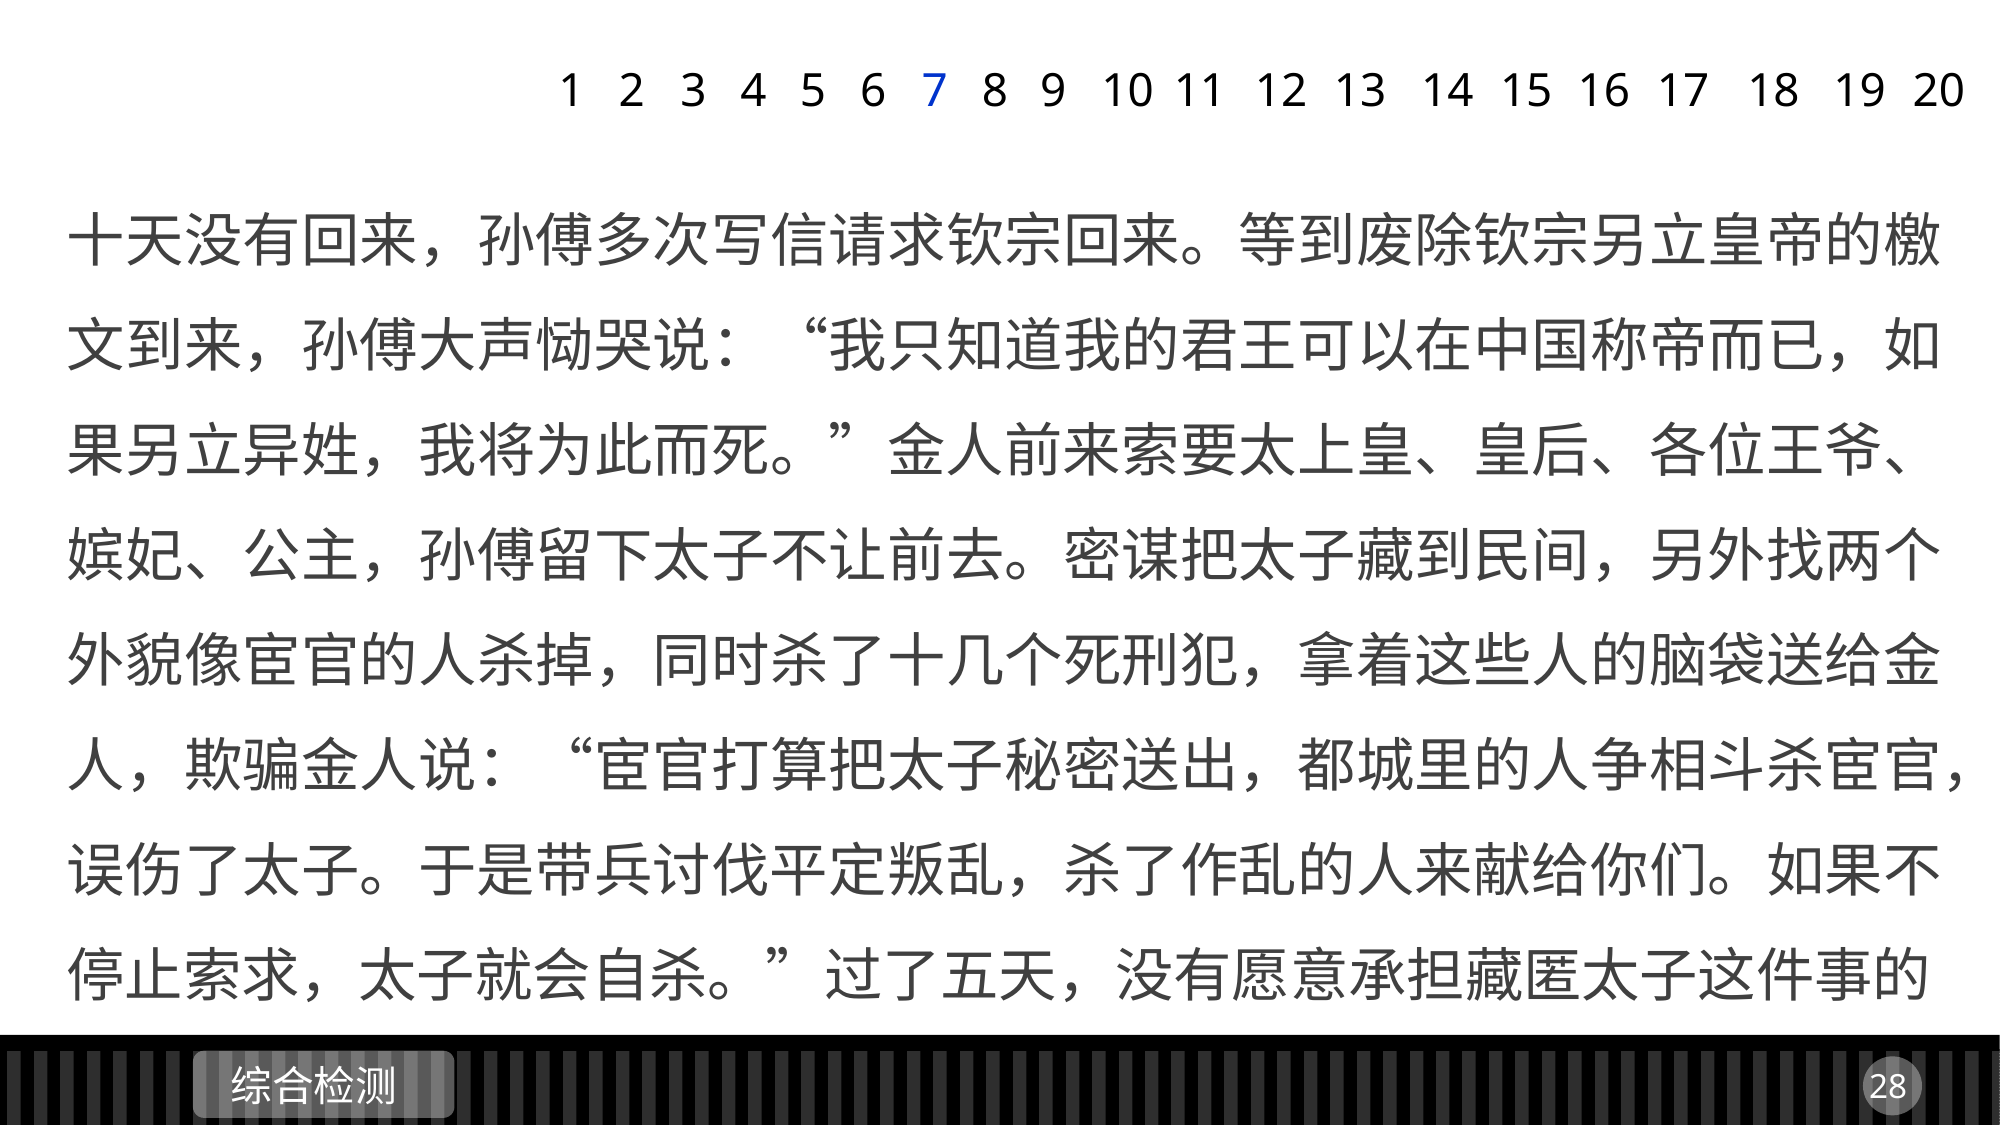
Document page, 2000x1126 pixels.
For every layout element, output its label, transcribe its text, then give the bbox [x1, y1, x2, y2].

text_box 20 [1890, 54, 1977, 122]
text_box 17 [1634, 54, 1721, 122]
text_box 13 [1311, 54, 1398, 122]
text_box 9 [1020, 54, 1078, 122]
text_box 十天没有回来，孙傅多次写信请求钦宗回来。等到废除钦宗另立皇帝的檄文到来，孙傅大声恸哭说：“我只知道我的君王可以在中国称帝而已，如果另立异姓，我将为此而死。”金人前来索要太上皇、皇后、各位王爷、嫔妃、公主，孙傅留下太子不让前去。密谋把太子藏到民间，另外找两个外貌像宦官的人杀掉，同时杀了十几个死刑犯，拿着这些人的脑袋送给金人，欺骗金人说：“宦官打算把太子秘密送出，都城里的人争相斗杀宦官，误伤了太子。于是带兵讨伐平定叛乱，杀了作乱的人来献给你们。如果不停止索求，太子就会自杀。”过了五天，没有愿意承担藏匿太子这件事的 [52, 160, 1957, 1016]
text_box 19 [1811, 54, 1890, 122]
text_box 7 [902, 54, 960, 122]
text_box 18 [1725, 54, 1811, 122]
text_box 10 [1079, 55, 1151, 122]
text_box 11 [1151, 54, 1232, 122]
text_box 6 [840, 54, 898, 122]
text_box 16 [1555, 54, 1634, 122]
text_box 8 [962, 54, 1020, 122]
text_box 1 [539, 54, 596, 122]
text_box 14 [1398, 54, 1477, 122]
text_box 15 [1477, 54, 1555, 122]
text_box 2 [599, 54, 656, 122]
text_box 3 [661, 54, 718, 122]
text_box 12 [1232, 54, 1311, 122]
text_box 5 [780, 54, 838, 122]
text_box 4 [721, 54, 778, 122]
